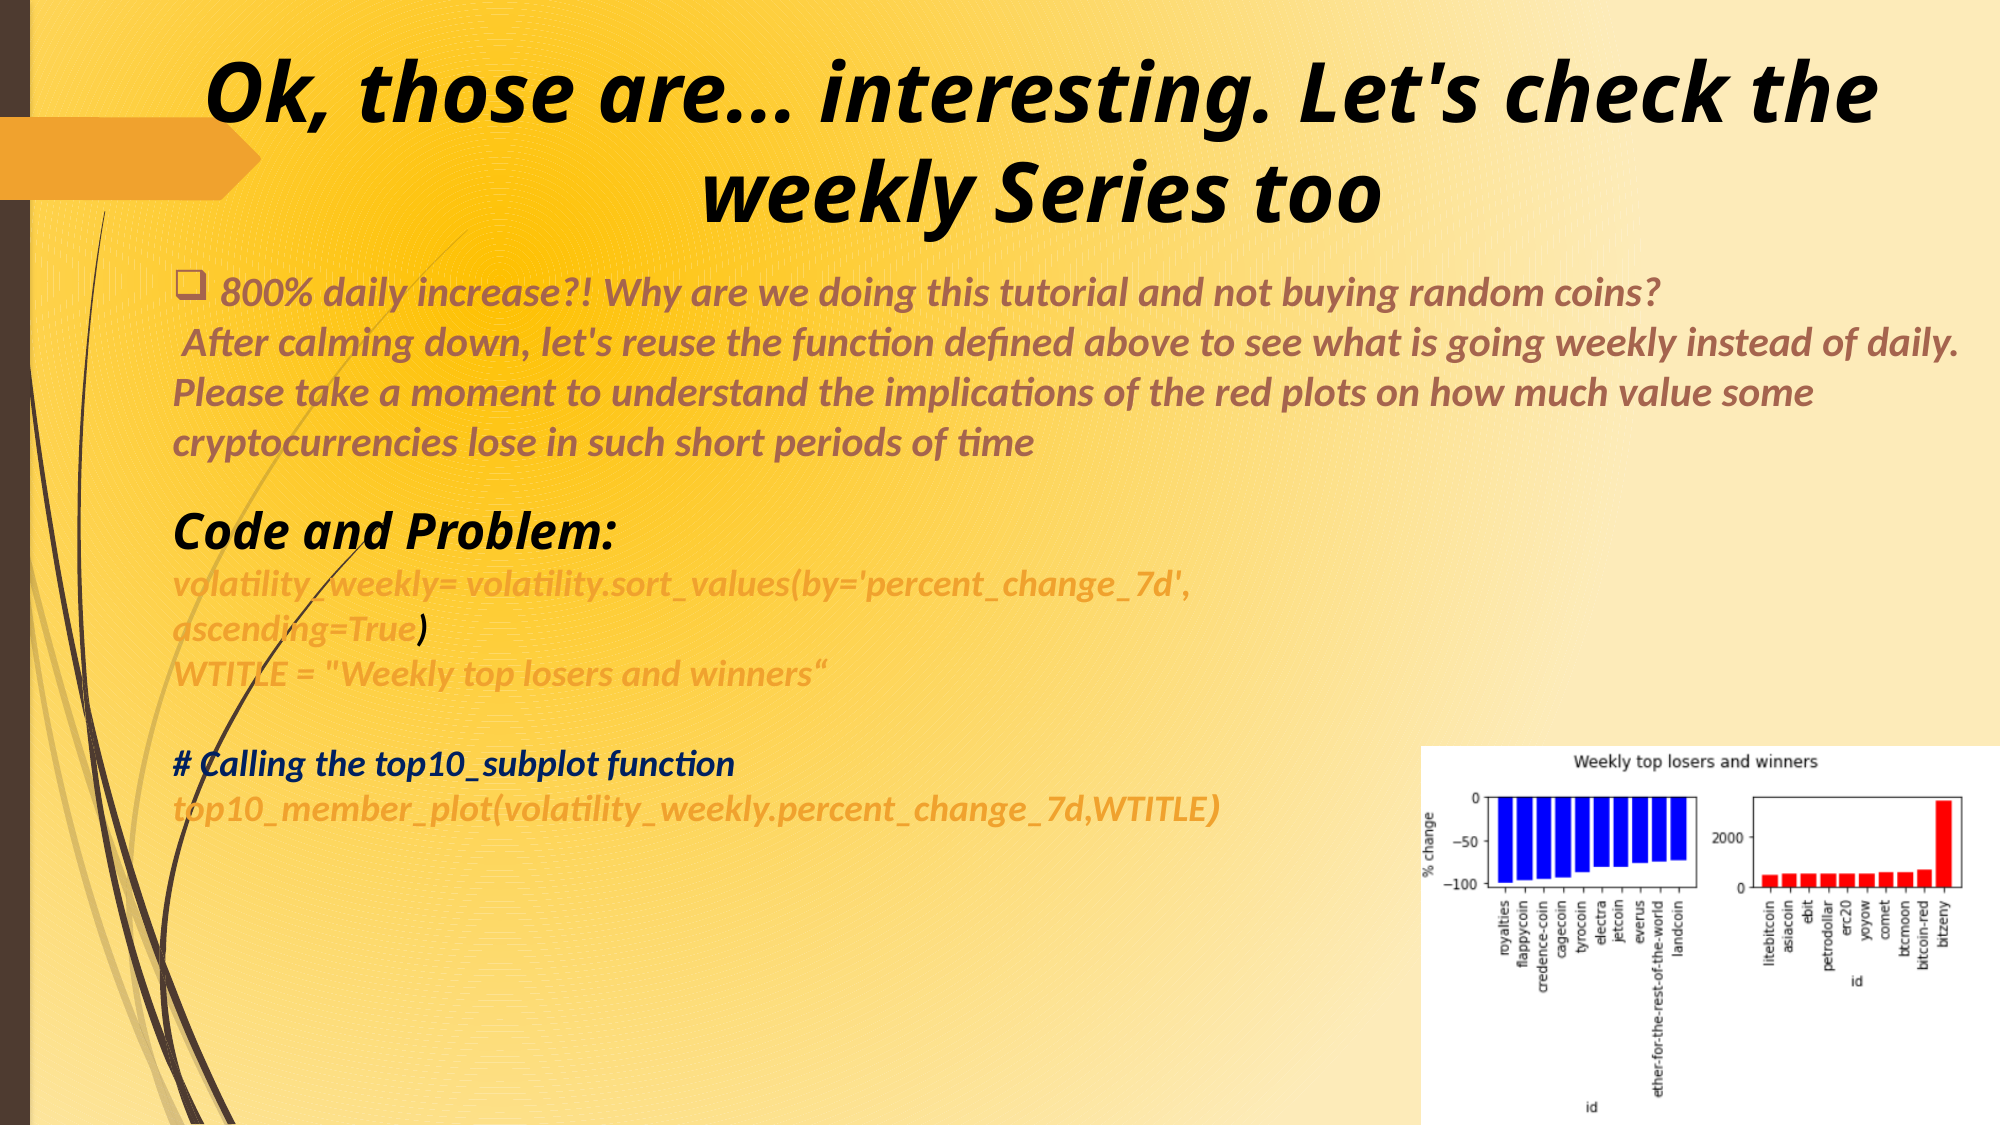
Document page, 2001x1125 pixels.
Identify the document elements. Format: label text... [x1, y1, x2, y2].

text_box Code and Problem: volatility_weekly= volatility.sort_values(by='percent_change_7d', ascending=True) WTITLE = "Weekly top losers and winners“ # Calling the top10_subplot function top10_member_plot(volatility_weekly.percent_change_7d,WTITLE) [157, 491, 1453, 837]
text_box Ok, those are... interesting. Let's check the weekly Series too [84, 31, 2000, 382]
text_box 800% daily increase?! Why are we doing this tutorial and not buying random coins? After calming down, let's reuse the function defined above to see what is going weekly instead of daily. Please take a moment to understand the implications of the red plots on how much value some cryptocurrencies lose in such short periods of time [157, 257, 2000, 473]
picture [1421, 746, 2000, 1125]
